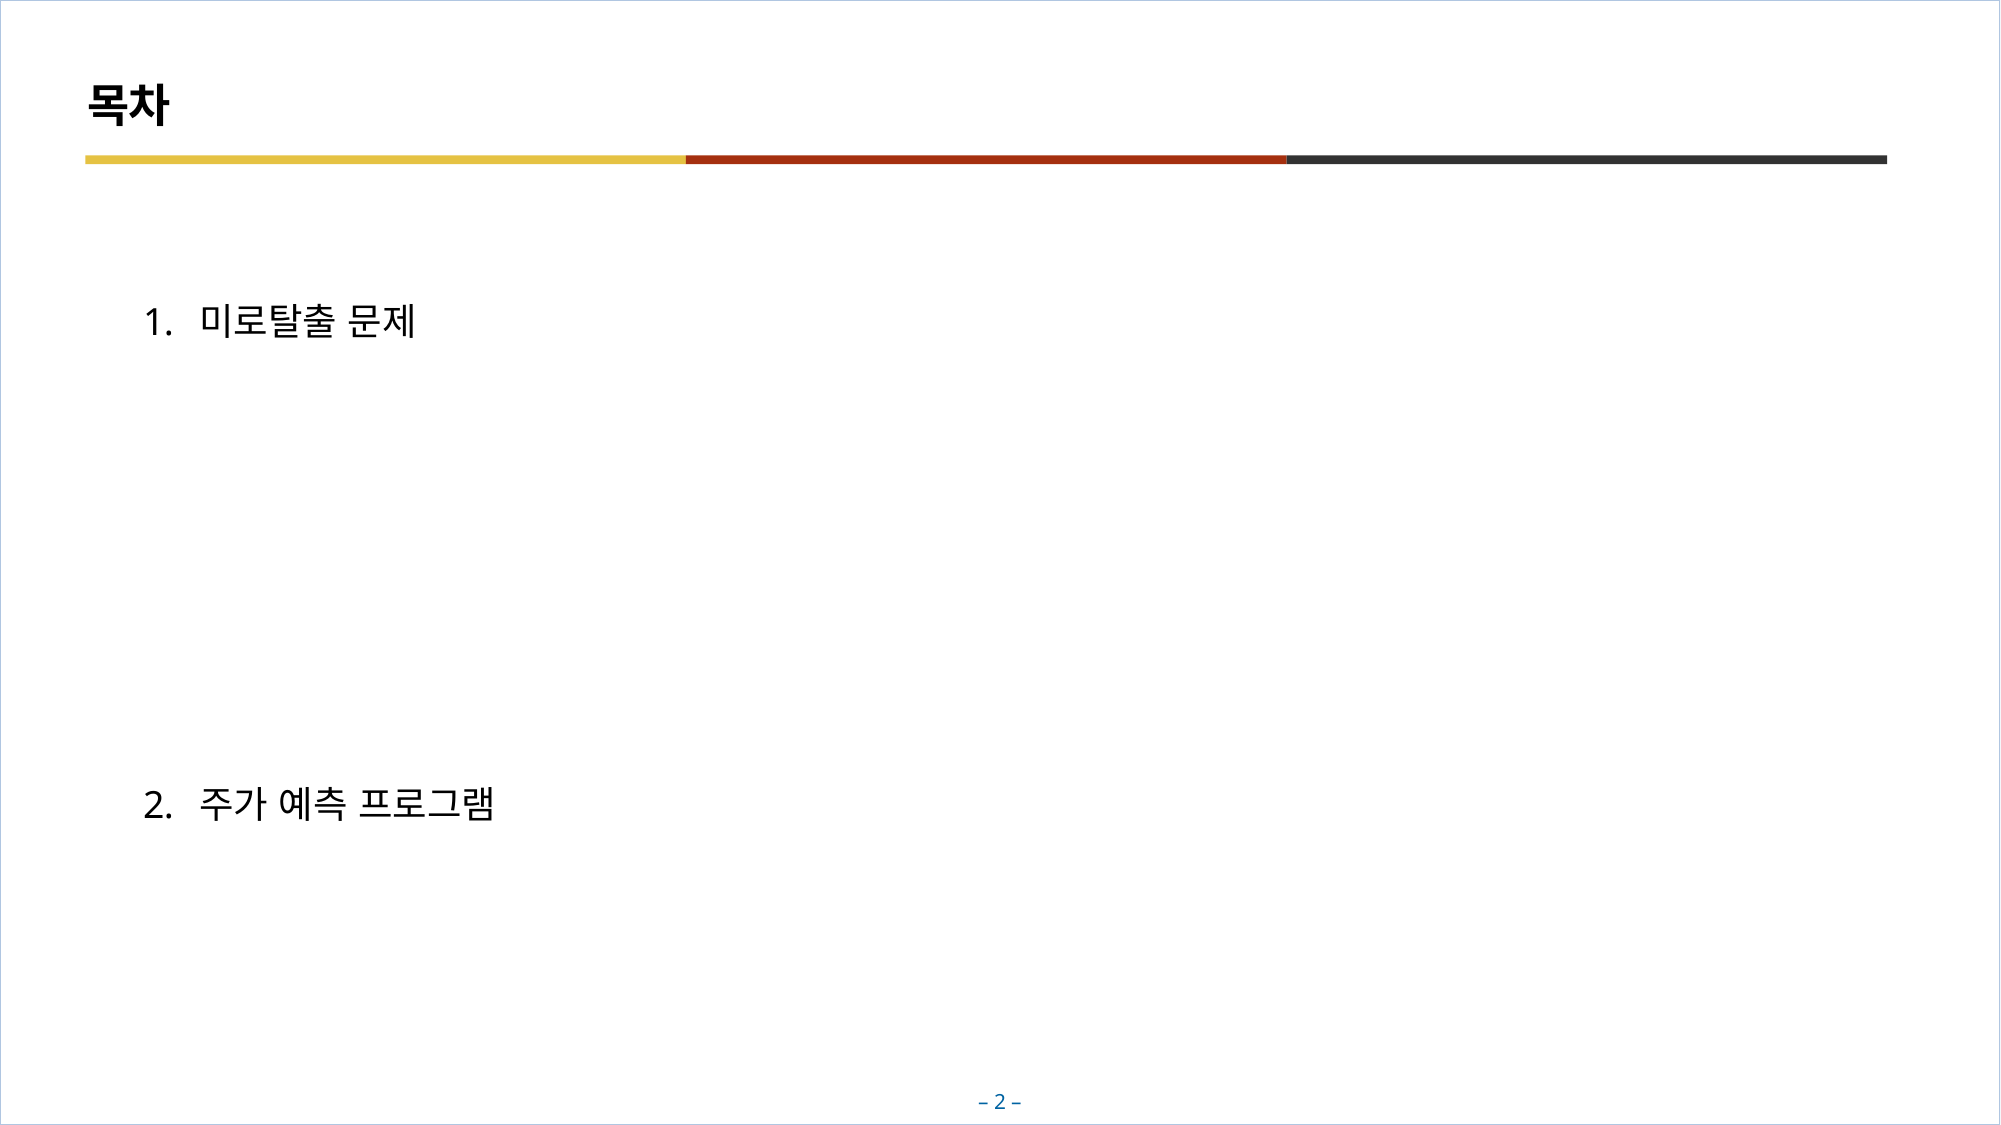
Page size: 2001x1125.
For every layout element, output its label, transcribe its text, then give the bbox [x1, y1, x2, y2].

slide_number – 2 – [950, 1088, 1050, 1122]
list 미로탈출 문제 주가 예측 프로그램 [86, 198, 1914, 1068]
title 목차 [86, 57, 1914, 150]
